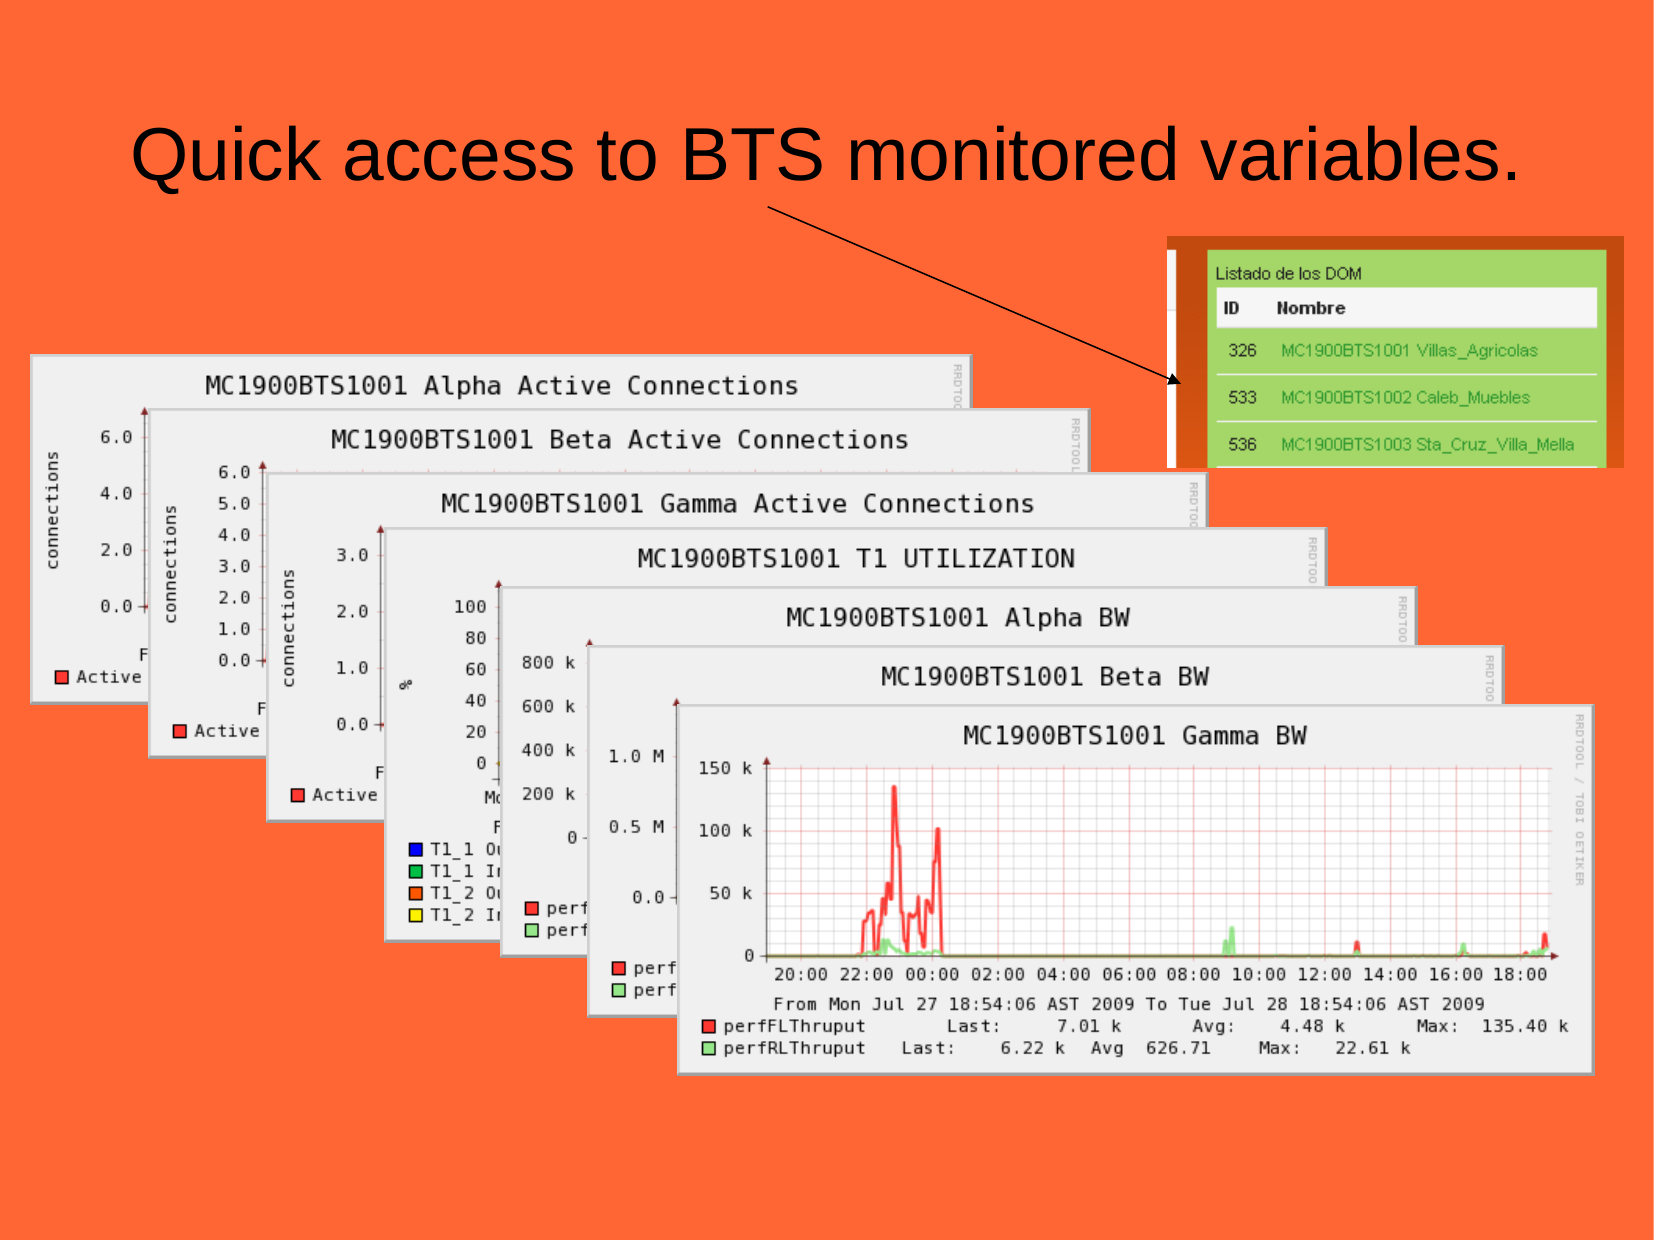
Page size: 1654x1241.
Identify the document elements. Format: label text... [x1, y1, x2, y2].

title Quick access to BTS monitored variables. [82, 56, 1571, 250]
picture [1167, 235, 1625, 468]
picture [30, 354, 1595, 1077]
